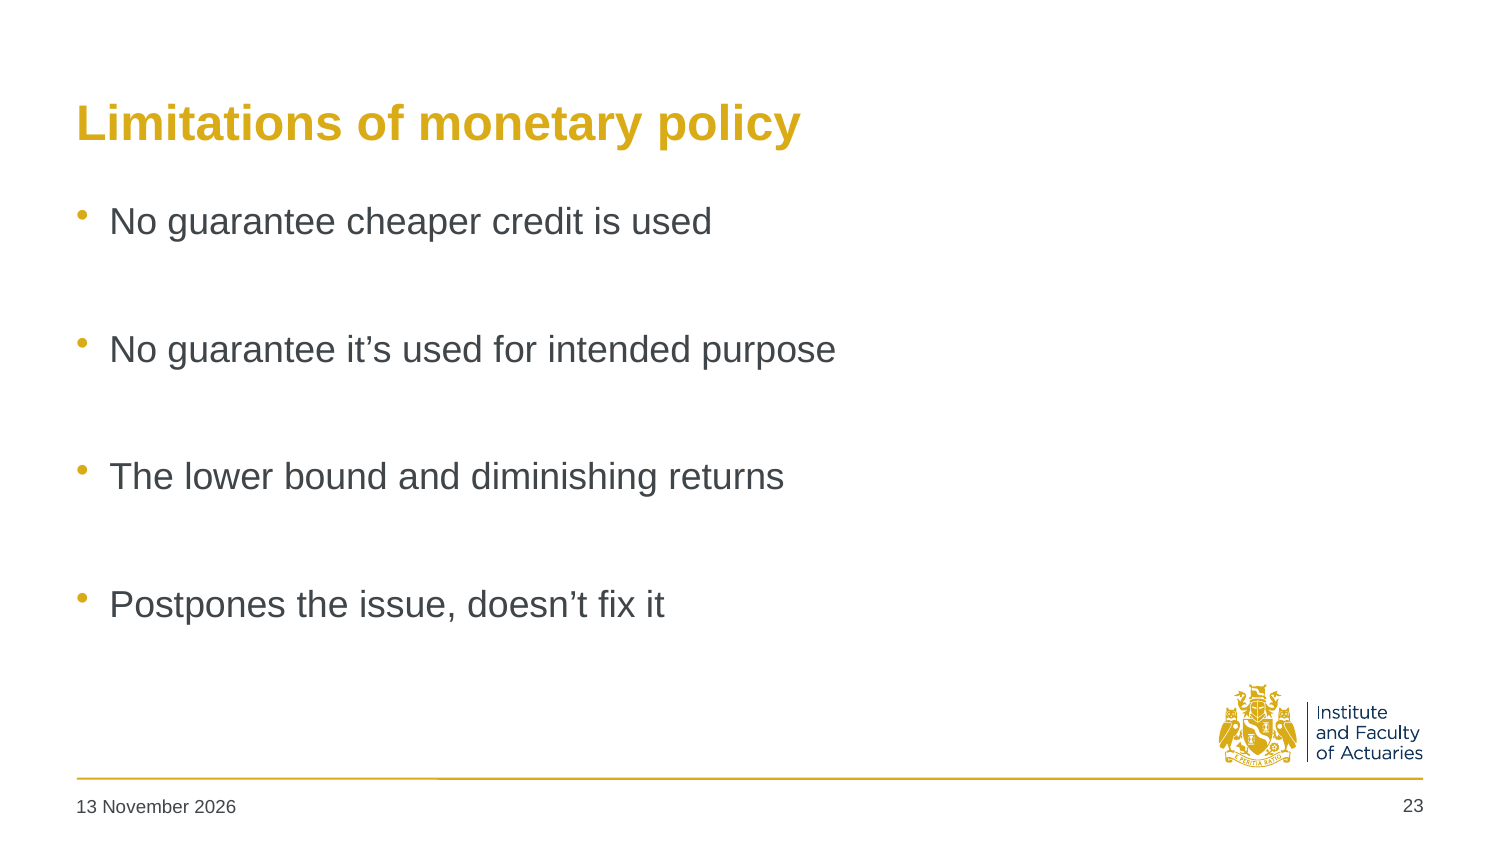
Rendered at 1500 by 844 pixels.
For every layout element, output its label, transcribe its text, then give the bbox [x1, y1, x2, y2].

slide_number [64, 788, 396, 830]
slide_number 23 [1328, 787, 1436, 830]
title Limitations of monetary policy [64, 49, 1425, 191]
list No guarantee cheaper credit is used No guarantee it’s used for intended purpose The lower bound and diminishing returns Postpones the issue, doesn’t fix it [64, 191, 1425, 763]
